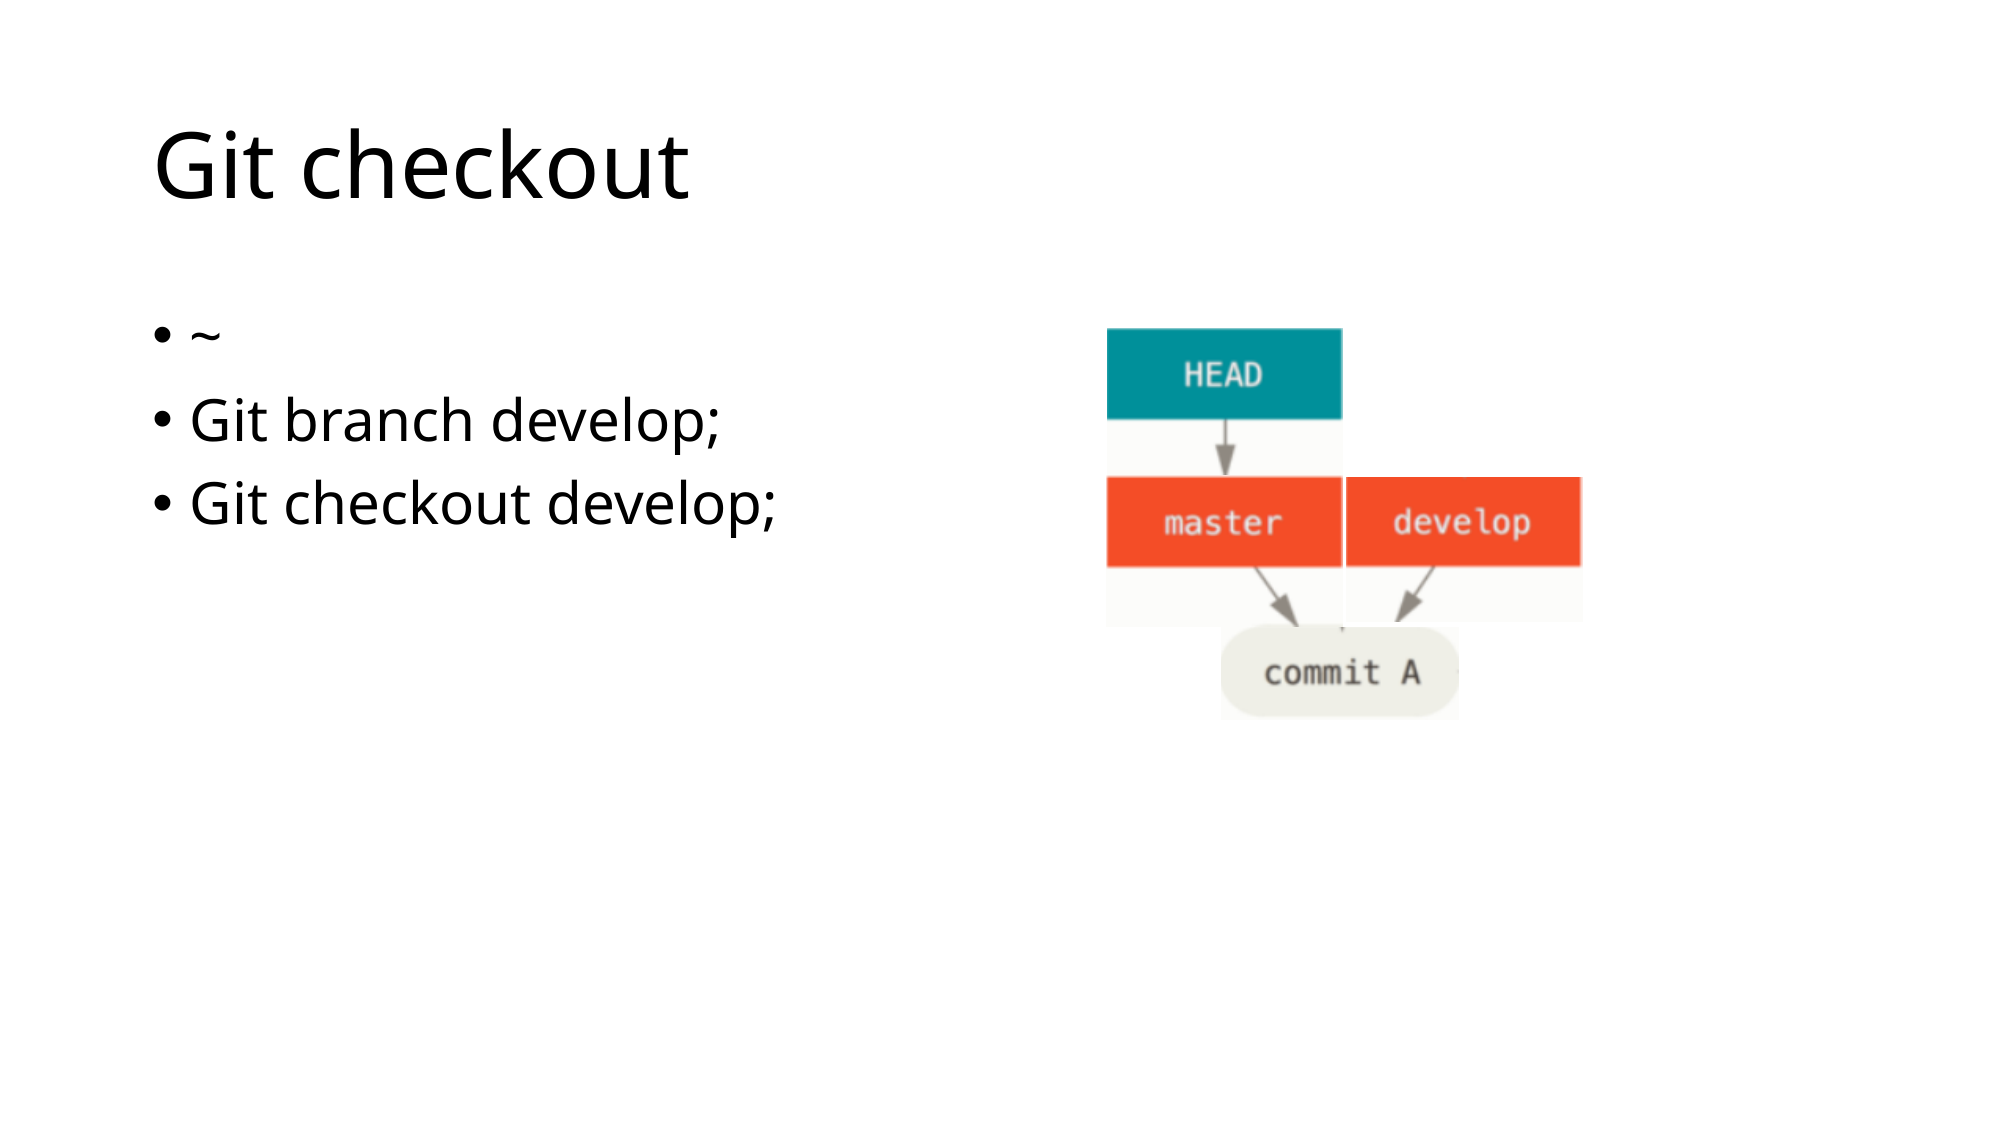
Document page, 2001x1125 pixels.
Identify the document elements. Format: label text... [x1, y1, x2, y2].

picture [1346, 477, 1583, 622]
list ~ Git branch develop; Git checkout develop; [137, 299, 988, 1014]
picture [1106, 328, 1459, 720]
title Git checkout [137, 59, 1863, 278]
